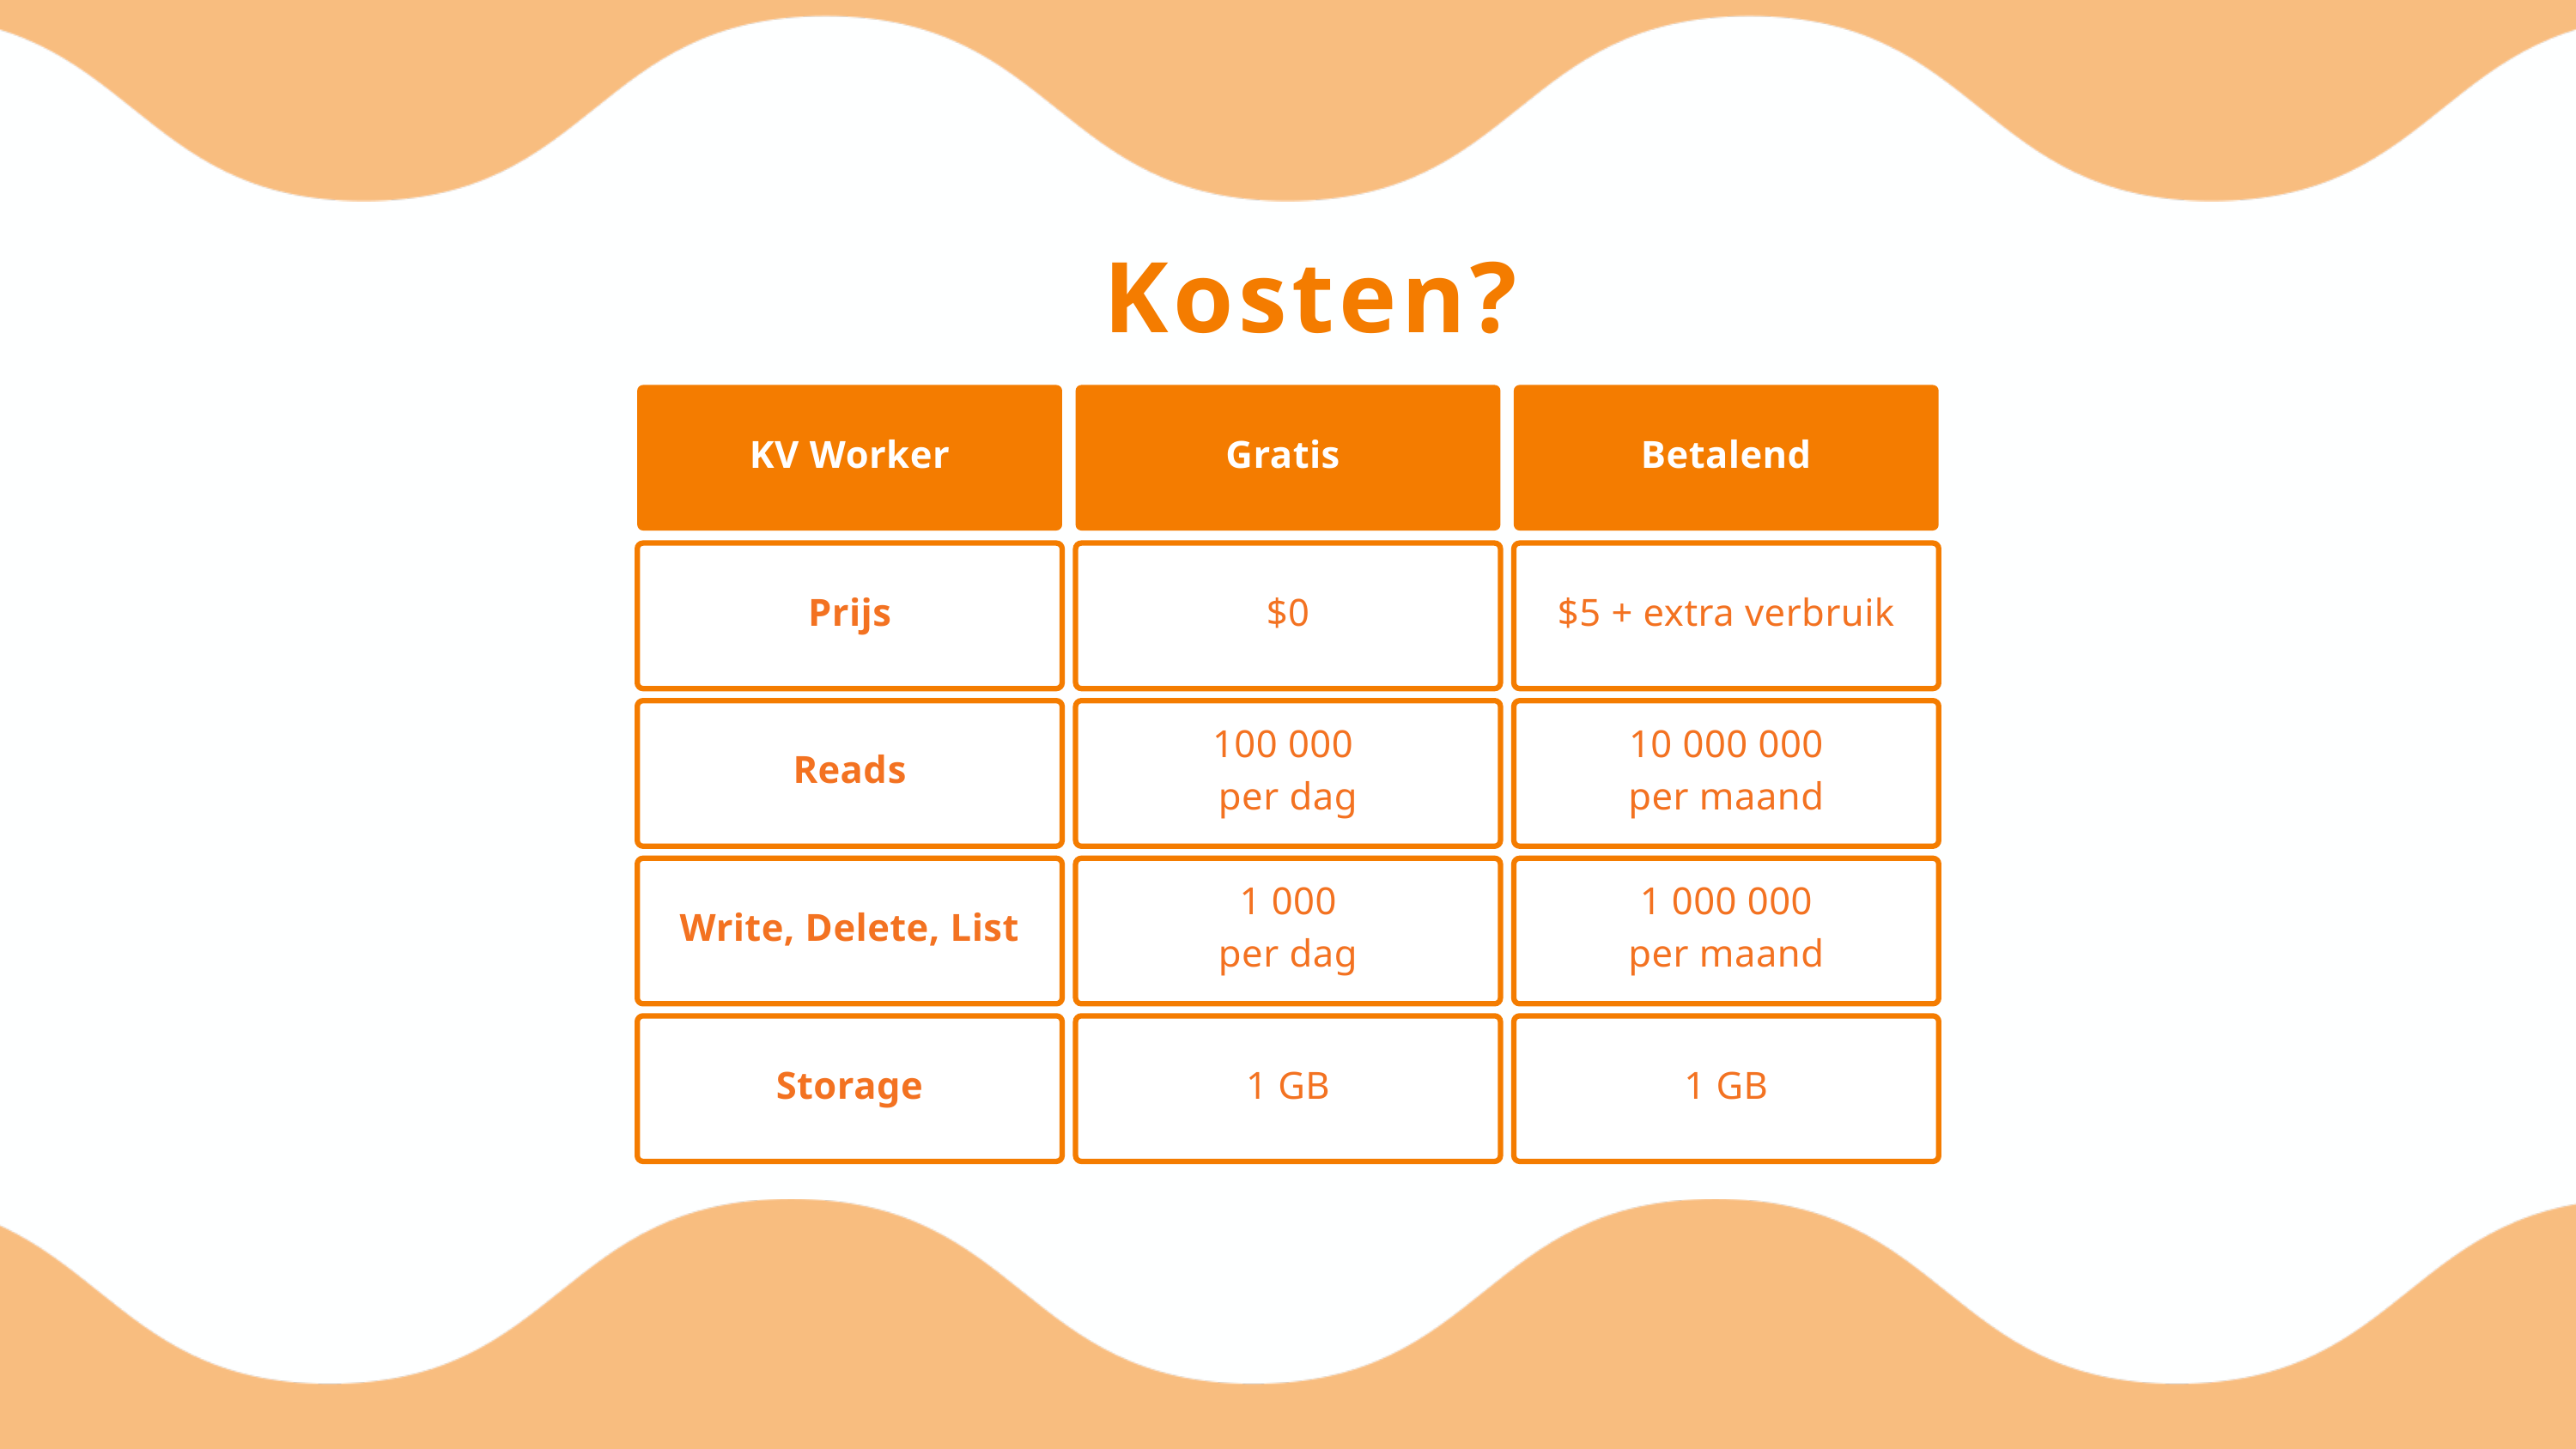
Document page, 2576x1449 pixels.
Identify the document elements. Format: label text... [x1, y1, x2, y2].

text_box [1513, 858, 1940, 1004]
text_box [1075, 1016, 1501, 1162]
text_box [1075, 543, 1501, 689]
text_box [1075, 385, 1501, 531]
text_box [1513, 543, 1940, 689]
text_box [1513, 700, 1940, 846]
text_box [0, 1199, 2576, 1449]
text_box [1513, 1016, 1940, 1162]
text_box Kosten? [743, 217, 1879, 353]
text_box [1075, 858, 1501, 1004]
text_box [636, 1016, 1063, 1162]
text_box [636, 385, 1063, 531]
text_box [0, 0, 2576, 202]
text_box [1513, 385, 1939, 531]
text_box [636, 543, 1063, 689]
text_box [636, 700, 1063, 846]
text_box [1075, 700, 1501, 846]
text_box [636, 858, 1063, 1004]
